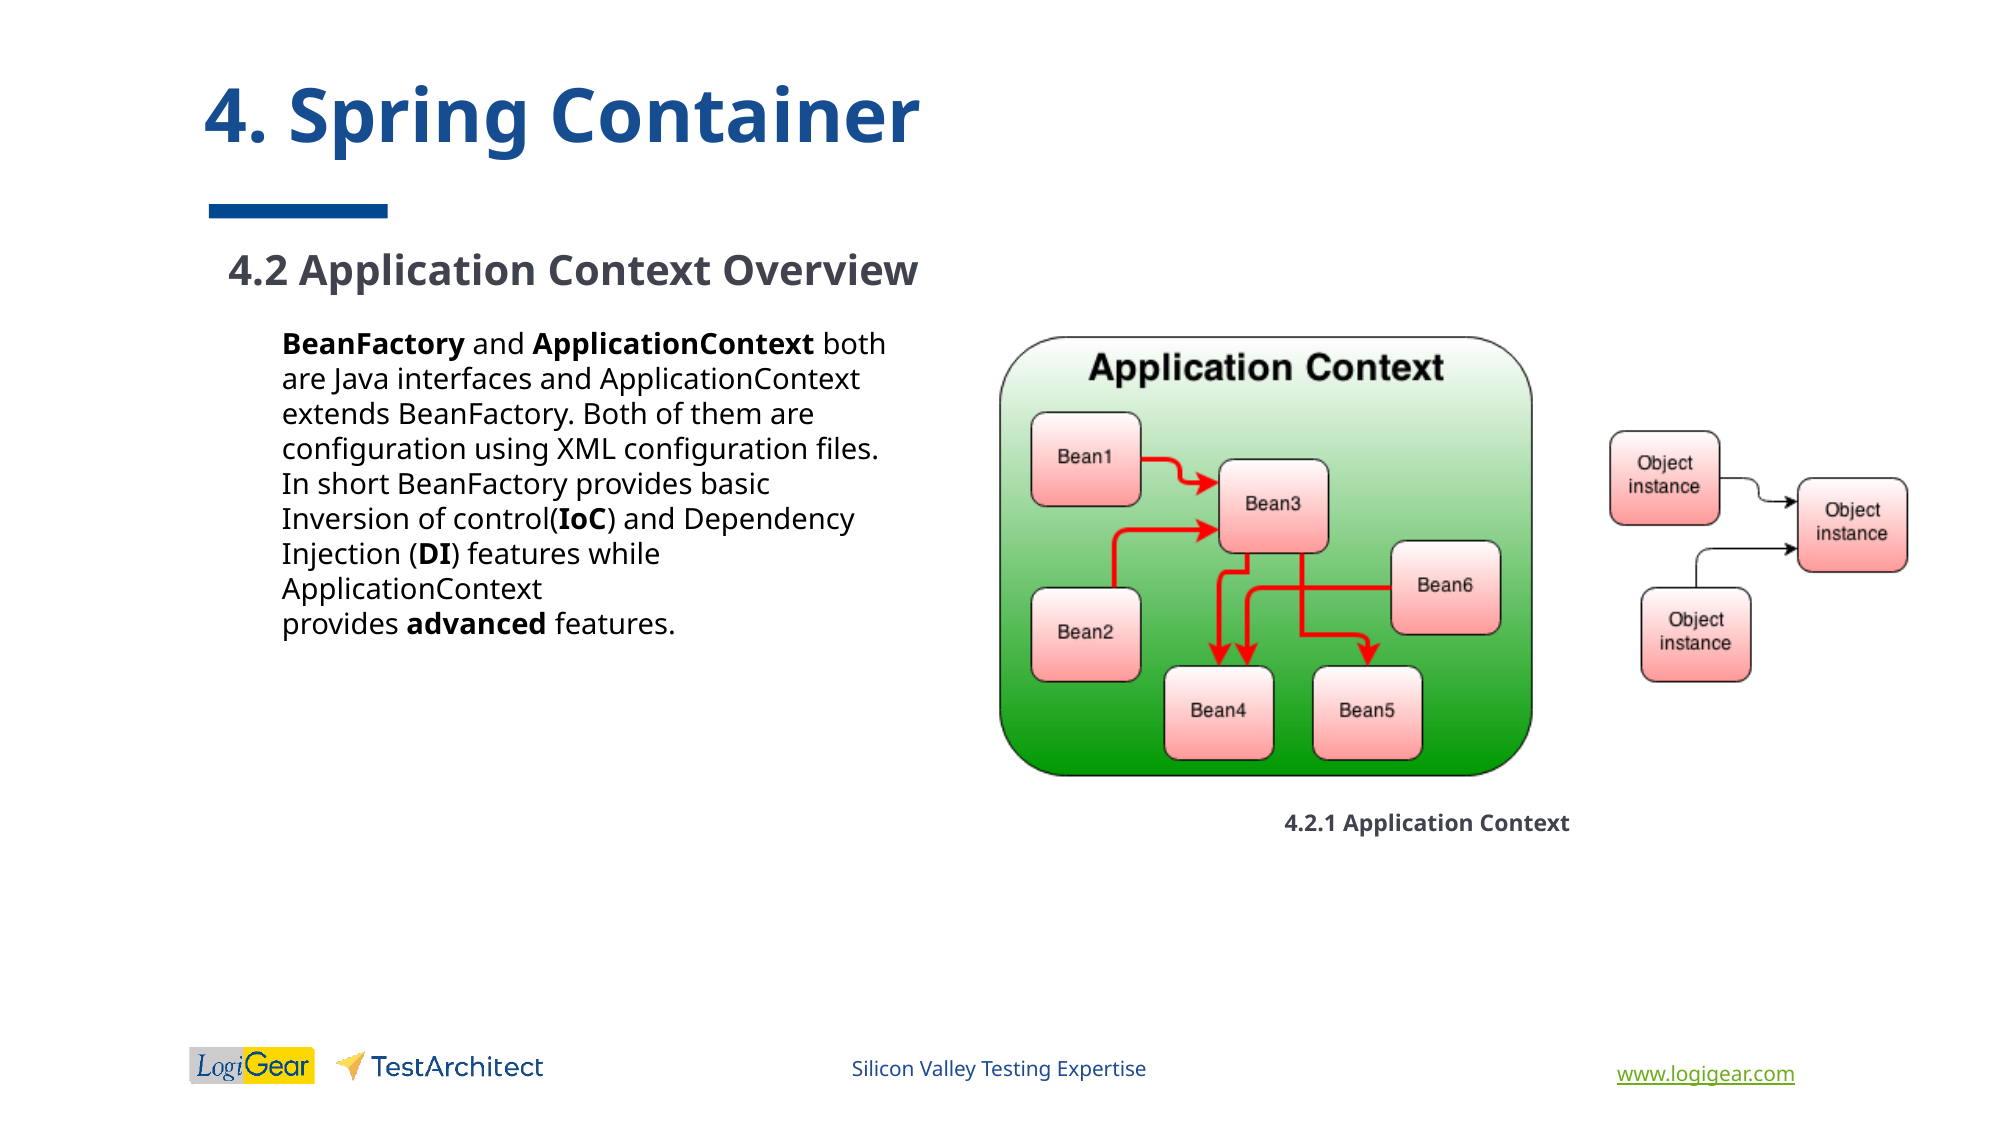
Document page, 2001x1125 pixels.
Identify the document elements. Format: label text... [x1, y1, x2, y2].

title 4. Spring Container [189, 54, 1809, 171]
picture [998, 335, 1911, 783]
text_box BeanFactory and ApplicationContext both are Java interfaces and ApplicationContext extends BeanFactory. Both of them are configuration using XML configuration files. In short BeanFactory provides basic Inversion of control(IoC) and Dependency Injection (DI) features while ApplicationContext provides advanced features. [267, 318, 904, 648]
picture [335, 1051, 543, 1081]
text_box 4.2 Application Context Overview [213, 235, 945, 301]
text_box 4.2.1 Application Context [1269, 801, 1586, 844]
picture [189, 1047, 315, 1085]
